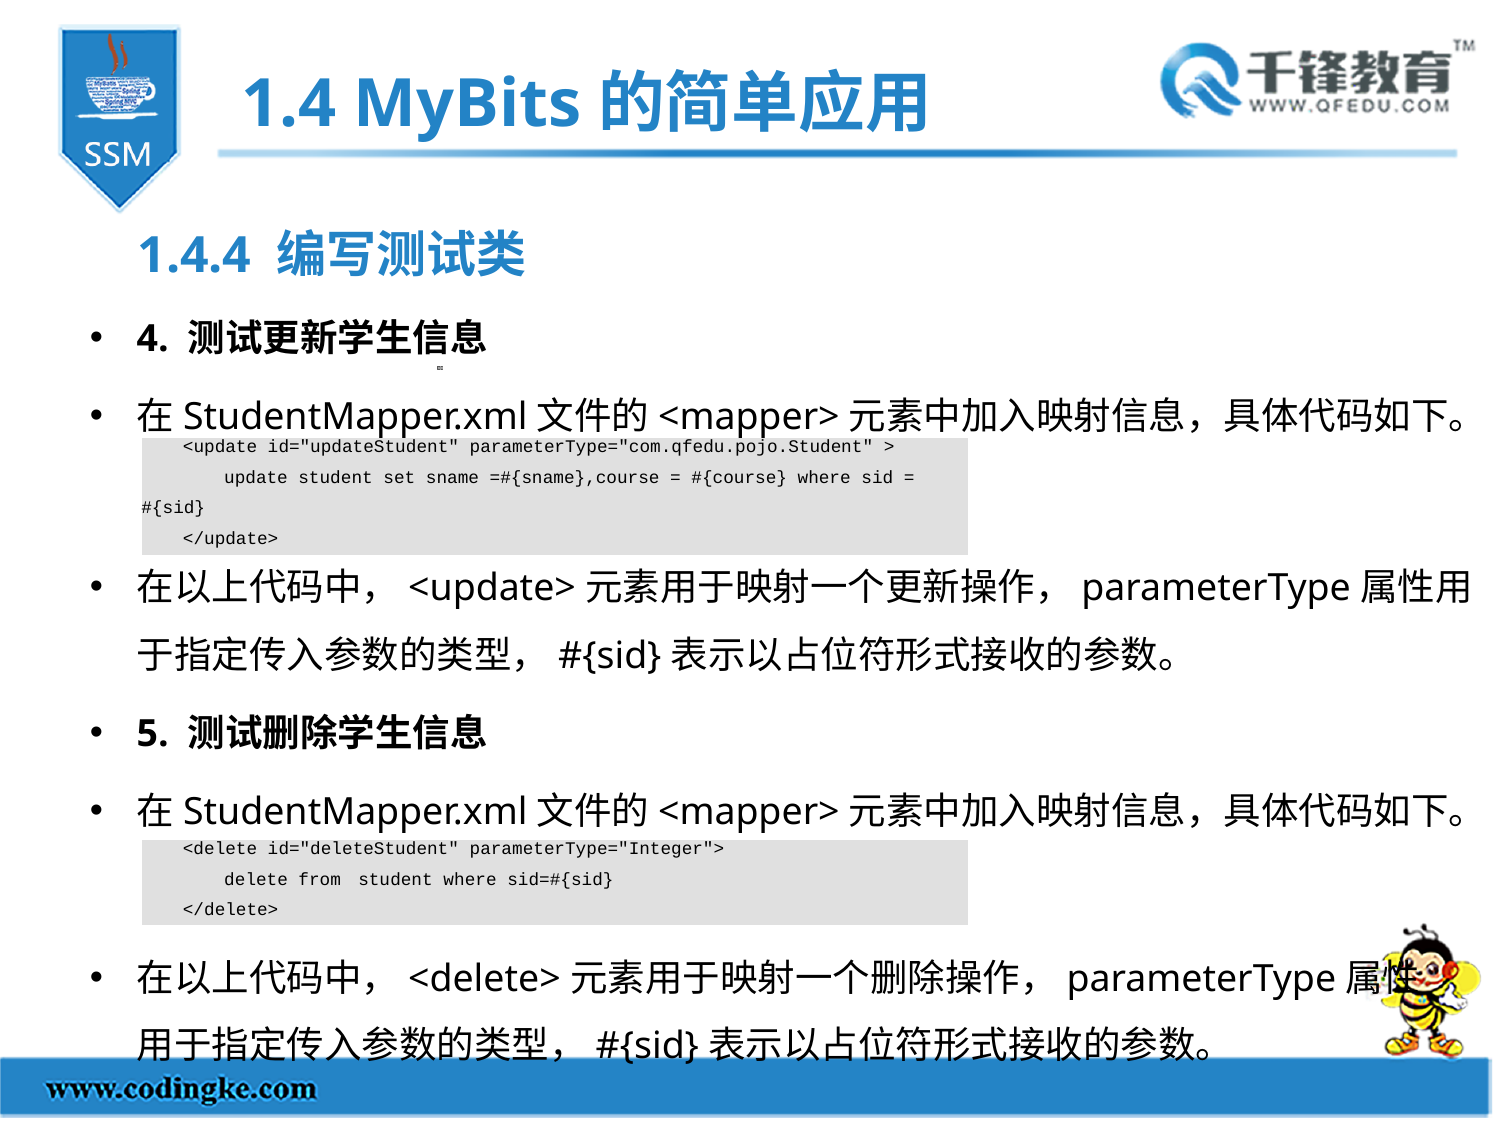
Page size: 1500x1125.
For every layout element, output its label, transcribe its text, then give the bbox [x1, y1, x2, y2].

text_box 1.4 MyBits的简单应用 [226, 53, 1038, 146]
text_box 4. 测试更新学生信息 在StudentMapper.xml文件的<mapper>元素中加入映射信息，具体代码如下。 [0, 284, 1500, 445]
picture [0, 432, 1500, 556]
text_box 在以上代码中，<update>元素用于映射一个更新操作，parameterType属性用于指定传入参数的类型，#{sid}表示以占位符形式接收的参数。 5. 测试删除学生信息 在StudentMapper.xml文件的<mapper>元素中加入映射信息，具体代码如下。 [0, 533, 1500, 839]
picture [0, 0, 1500, 284]
text_box 1.4.4 编写测试类 [122, 215, 957, 284]
text_box 在以上代码中，<delete>元素用于映射一个删除操作，parameterType属性用于指定传入参数的类型，#{sid}表示以占位符形式接收的参数。 [0, 924, 1447, 1074]
picture [0, 834, 1500, 1125]
